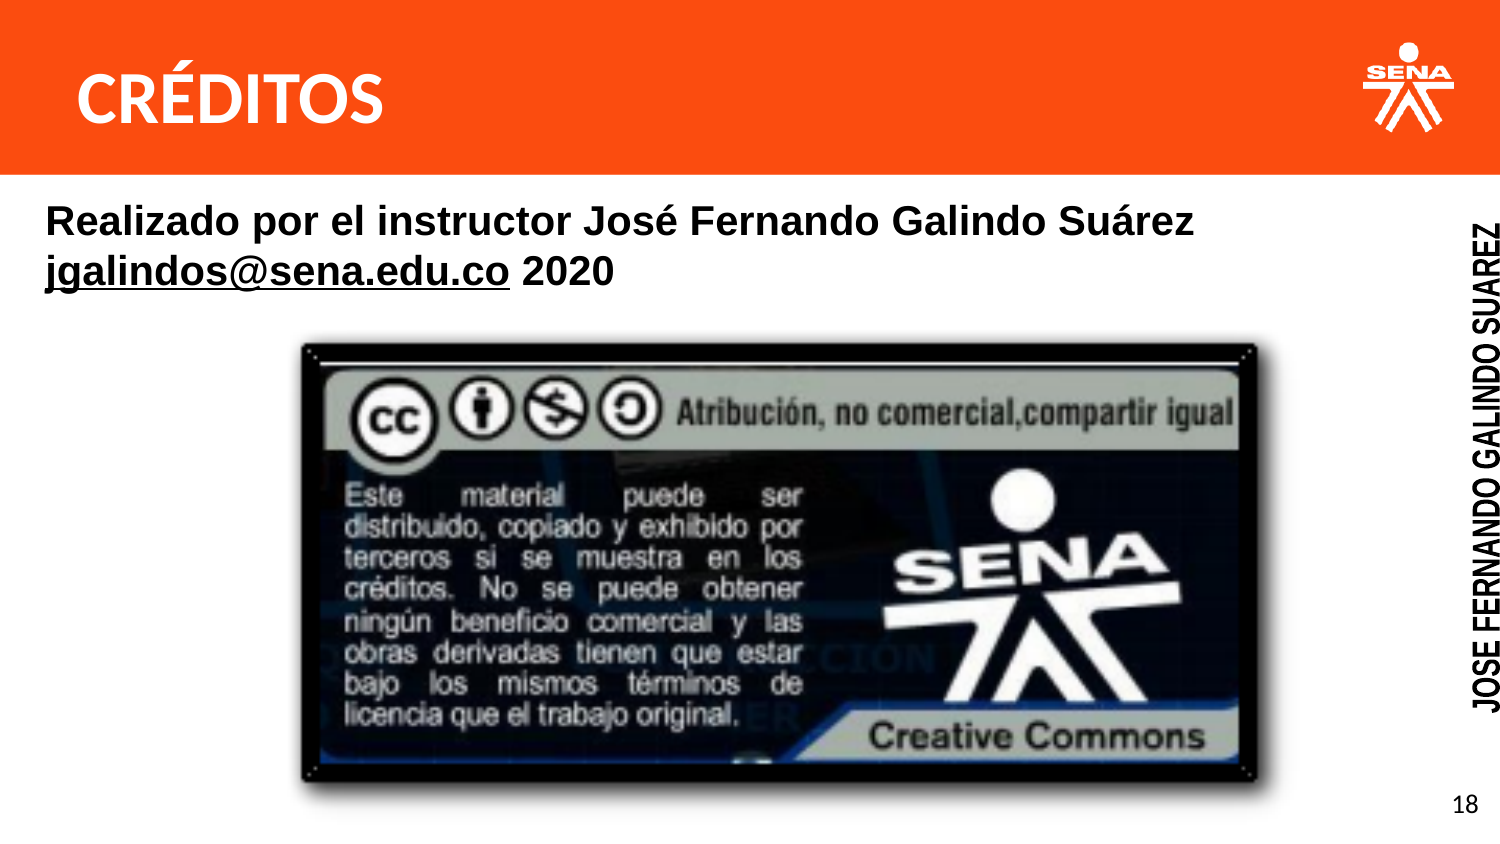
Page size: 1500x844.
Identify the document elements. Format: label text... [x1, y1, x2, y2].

picture [1473, 617, 1499, 630]
picture [1473, 413, 1499, 426]
picture [1473, 599, 1499, 613]
picture [0, 0, 1500, 844]
text_box Realizado por el instructor José Fernando Galindo Suárez jgalindos@sena.edu.co 2020 [30, 178, 1462, 257]
text_box CRÉDITOS [62, 40, 1279, 147]
picture [1473, 642, 1499, 656]
picture [1473, 241, 1499, 255]
picture [1473, 299, 1499, 315]
slide_number ‹#› [1403, 779, 1494, 844]
